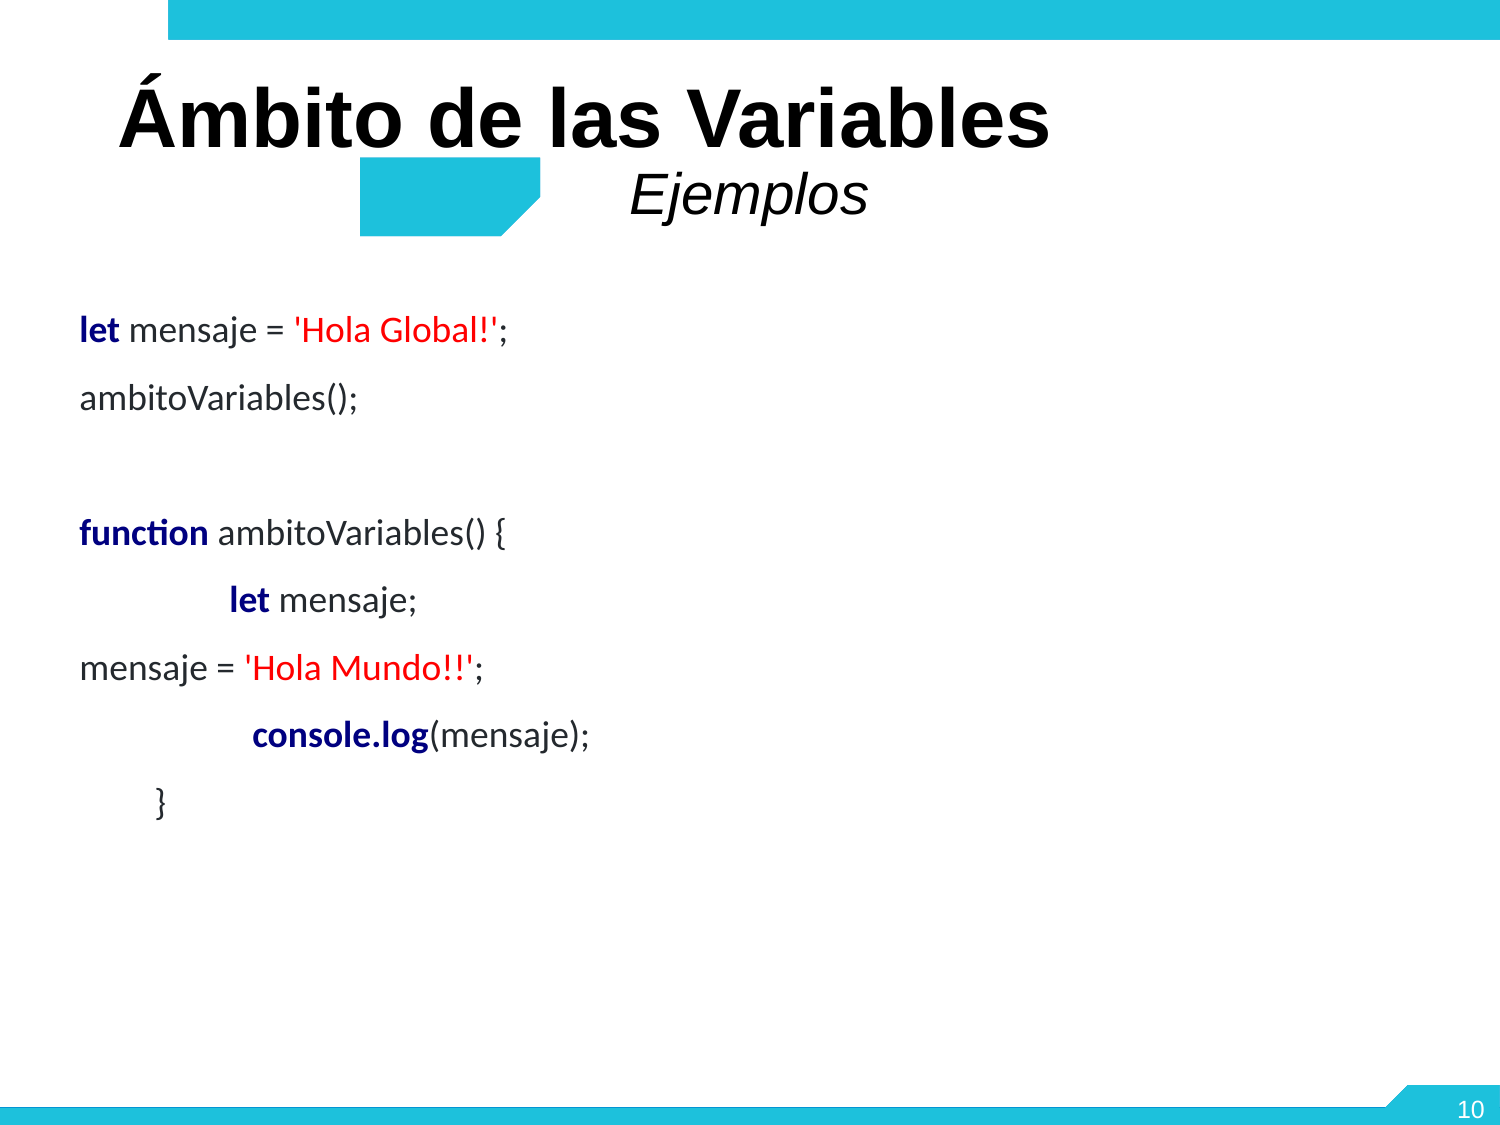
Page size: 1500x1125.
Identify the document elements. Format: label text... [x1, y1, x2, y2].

text_box Ámbito de las Variables Ejemplos [103, 45, 1397, 246]
text_box let mensaje = 'Hola Global!'; ambitoVariables(); function ambitoVariables() { let mensaje; mensaje = 'Hola Mundo!!'; console.log(mensaje); } [64, 275, 1359, 990]
text_box <number> [1408, 1078, 1500, 1125]
